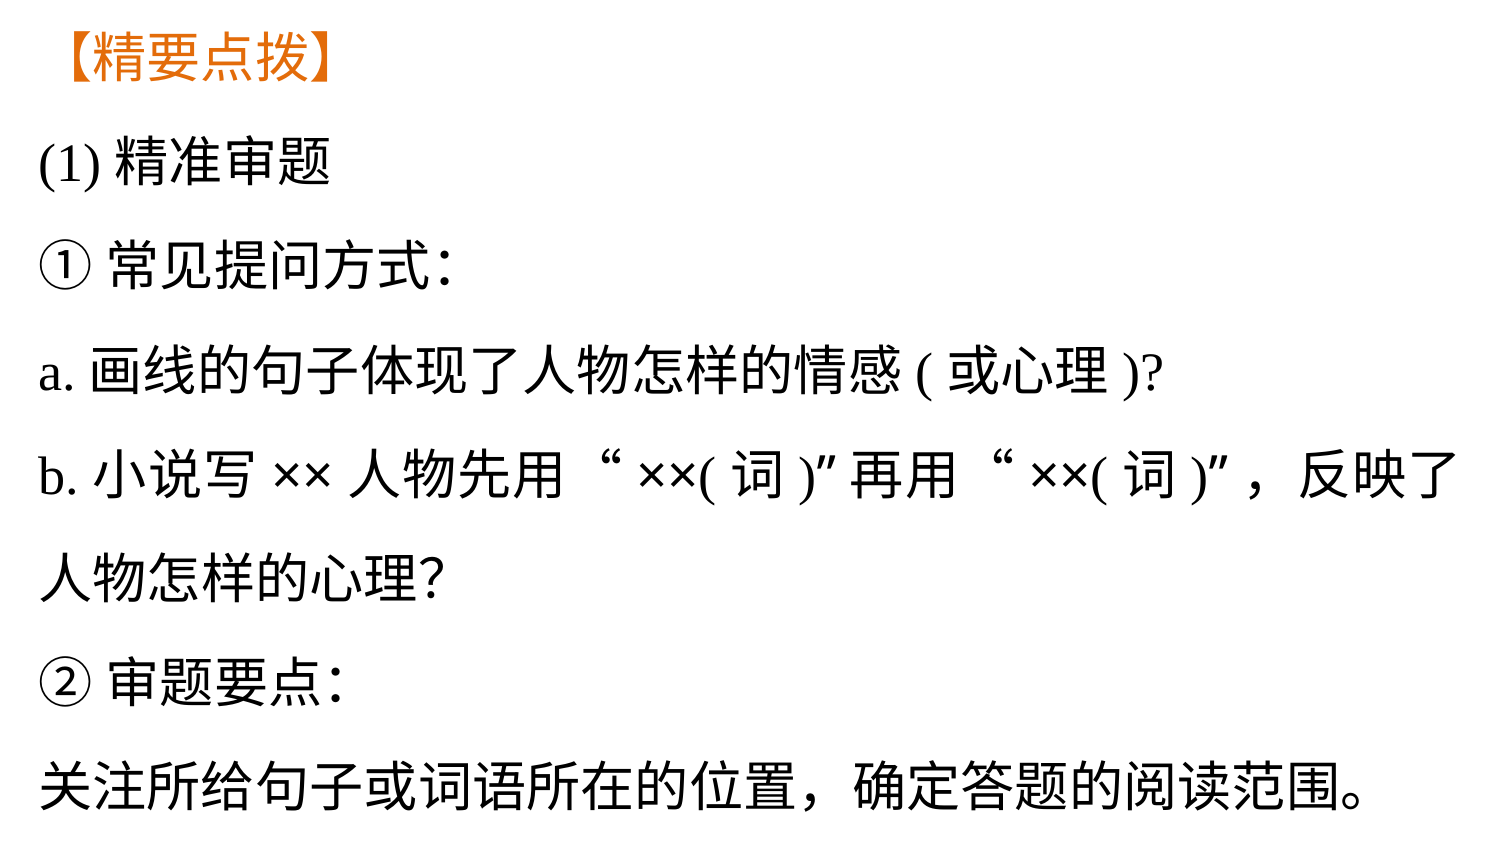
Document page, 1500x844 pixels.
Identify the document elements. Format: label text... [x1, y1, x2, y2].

text_box 【精要点拨】 (1)精准审题 ①常见提问方式： a.画线的句子体现了人物怎样的情感(或心理)? b.小说写××人物先用“××(词)”再用“××(词)”，反映了人物怎样的心理？ ②审题要点： 关注所给句子或词语所在的位置，确定答题的阅读范围。 [23, 0, 1477, 825]
